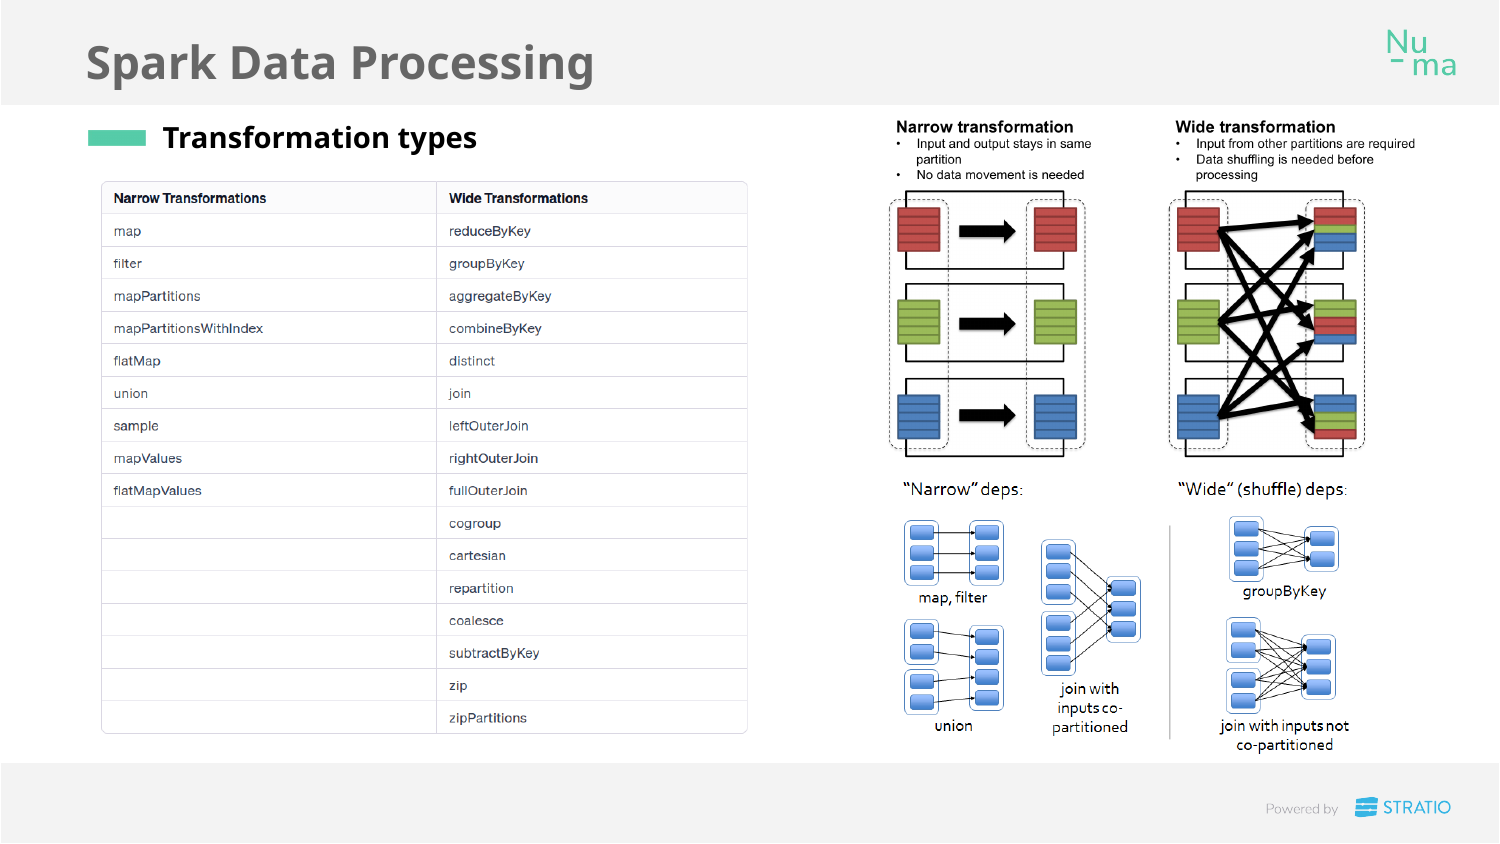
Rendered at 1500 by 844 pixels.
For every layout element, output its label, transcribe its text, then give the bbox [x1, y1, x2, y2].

picture [88, 130, 146, 146]
picture [886, 111, 1436, 464]
text_box Transformation types [147, 119, 881, 155]
text_box Spark Data Processing [70, 10, 1220, 92]
picture [895, 474, 1363, 760]
picture [1360, 9, 1483, 96]
picture [92, 171, 755, 743]
picture [1258, 770, 1459, 844]
